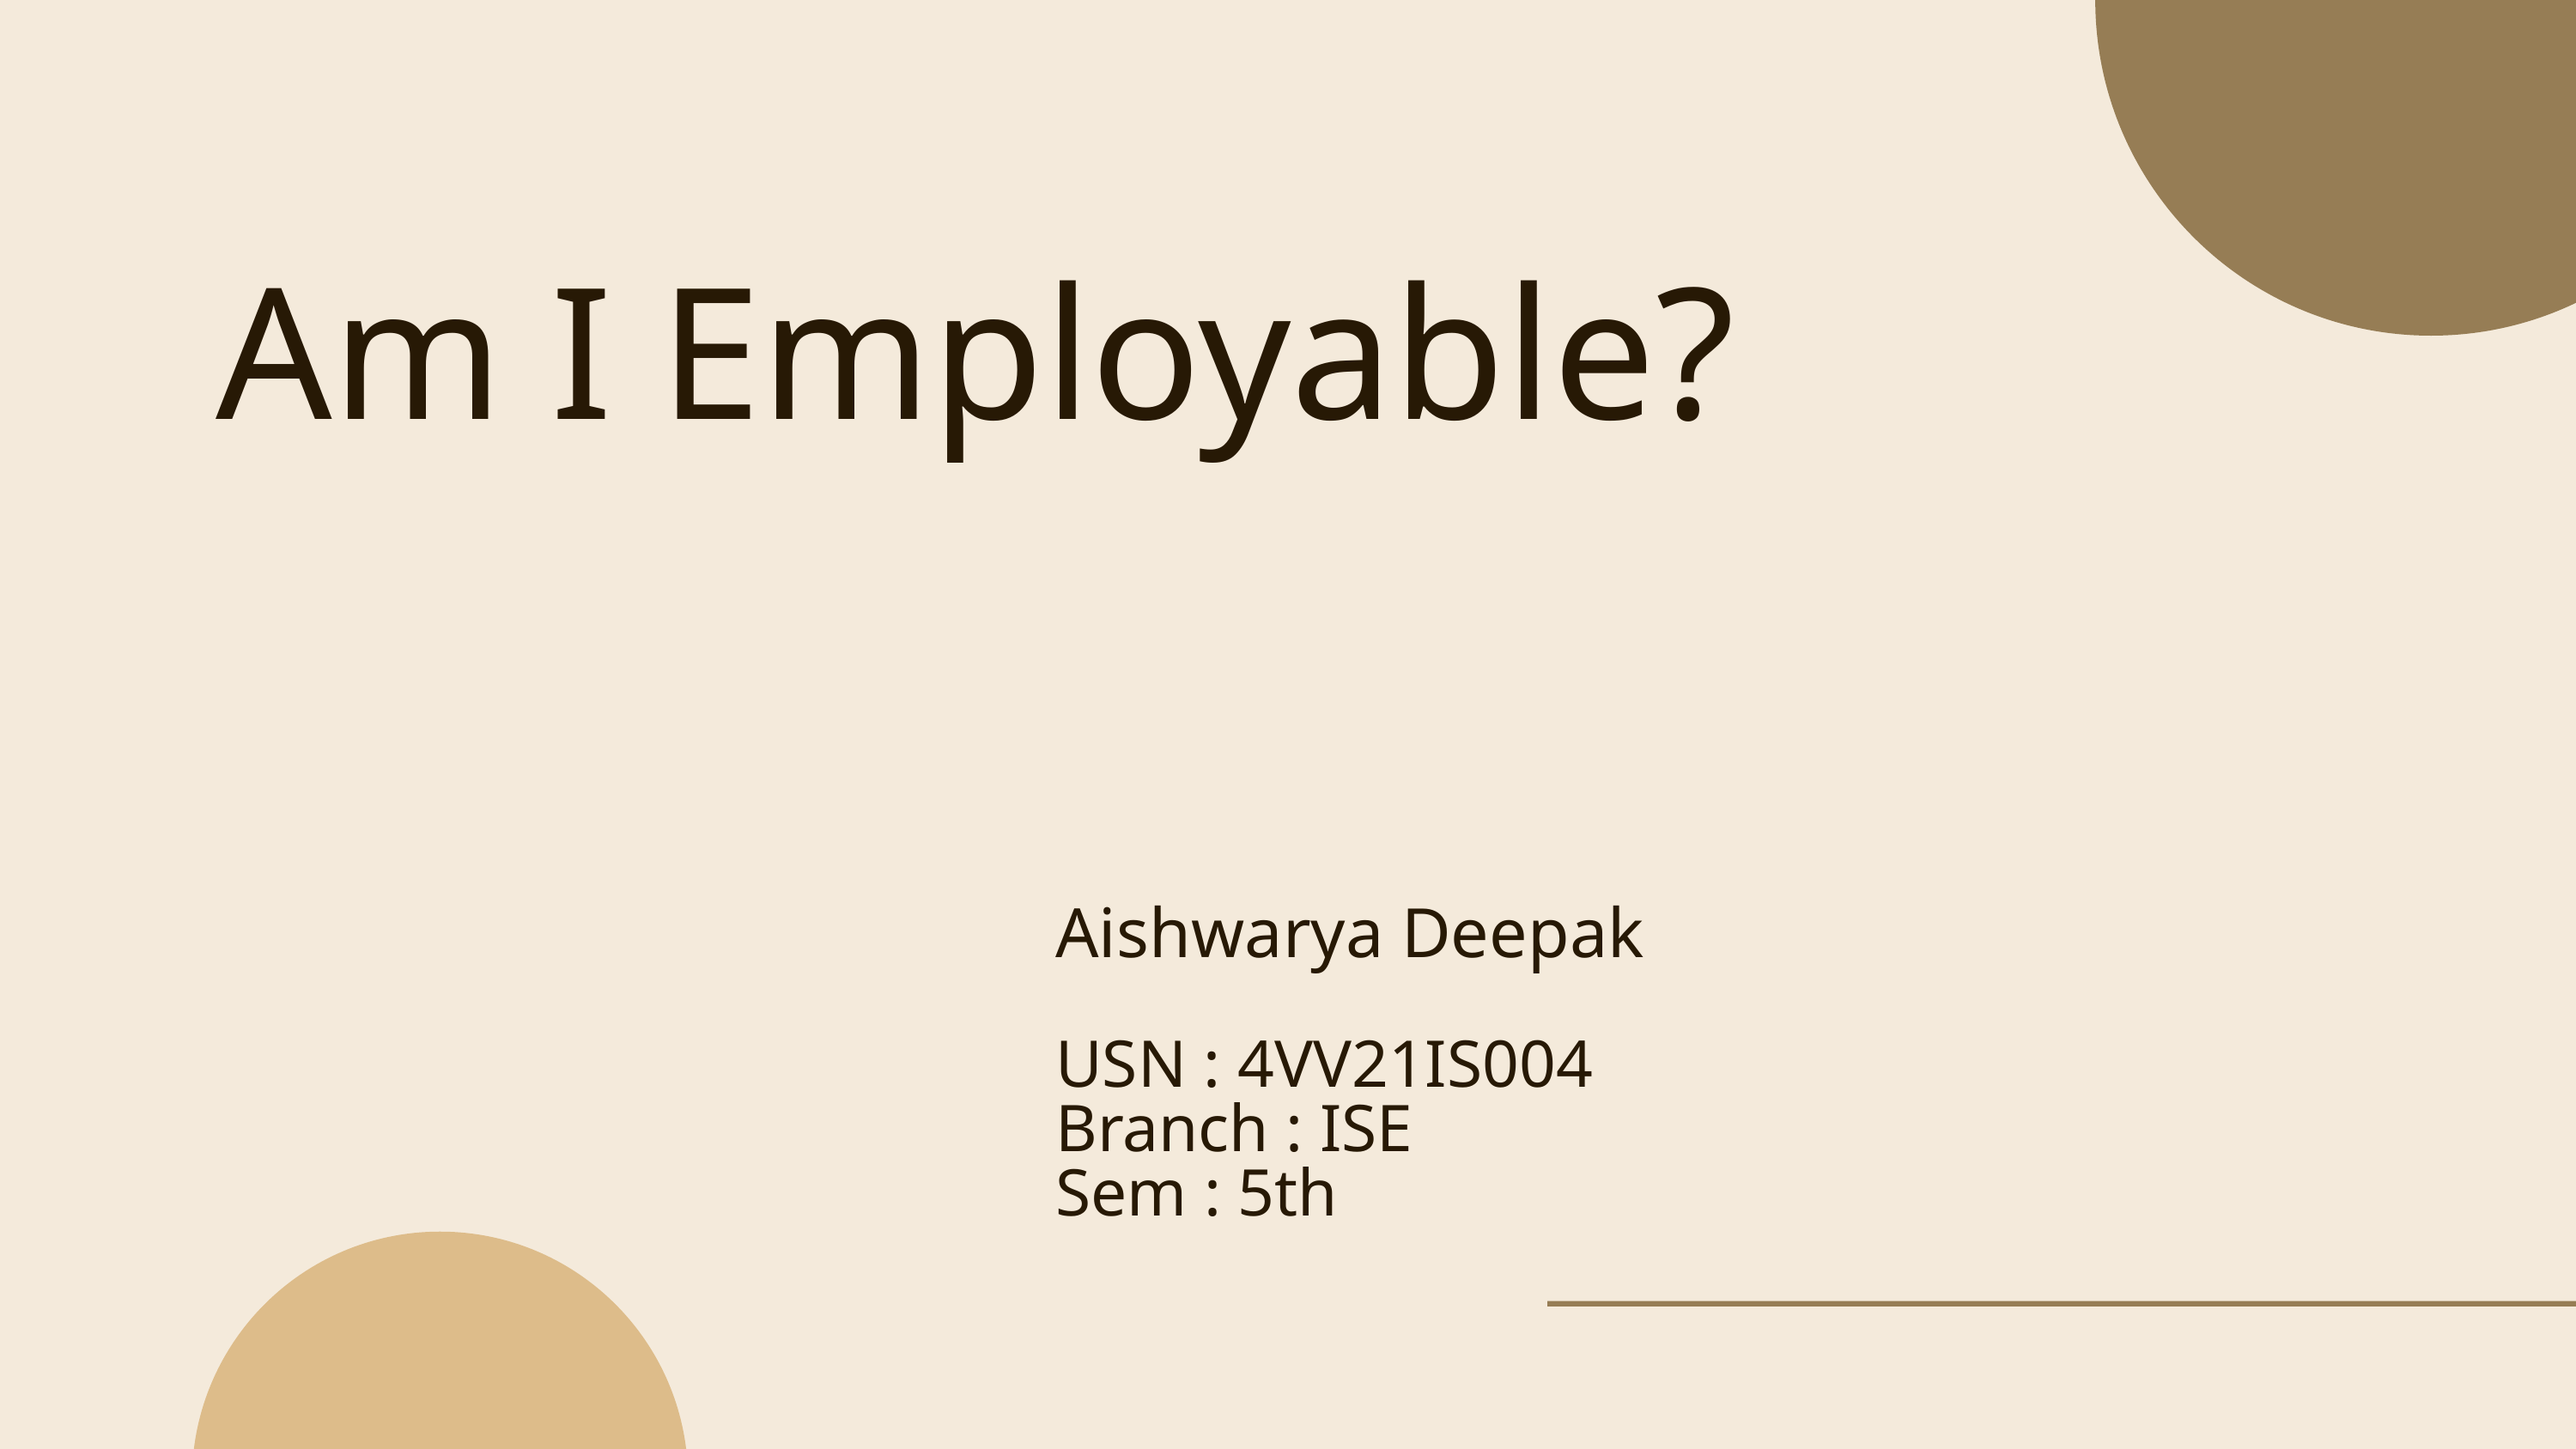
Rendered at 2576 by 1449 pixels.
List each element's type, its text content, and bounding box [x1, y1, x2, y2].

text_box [2094, 0, 2576, 336]
text_box Am I Employable? [191, 236, 1760, 456]
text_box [191, 1231, 689, 1449]
text_box Aishwarya Deepak USN : 4VV21IS004 Branch : ISE Sem : 5th [1055, 903, 2576, 1229]
